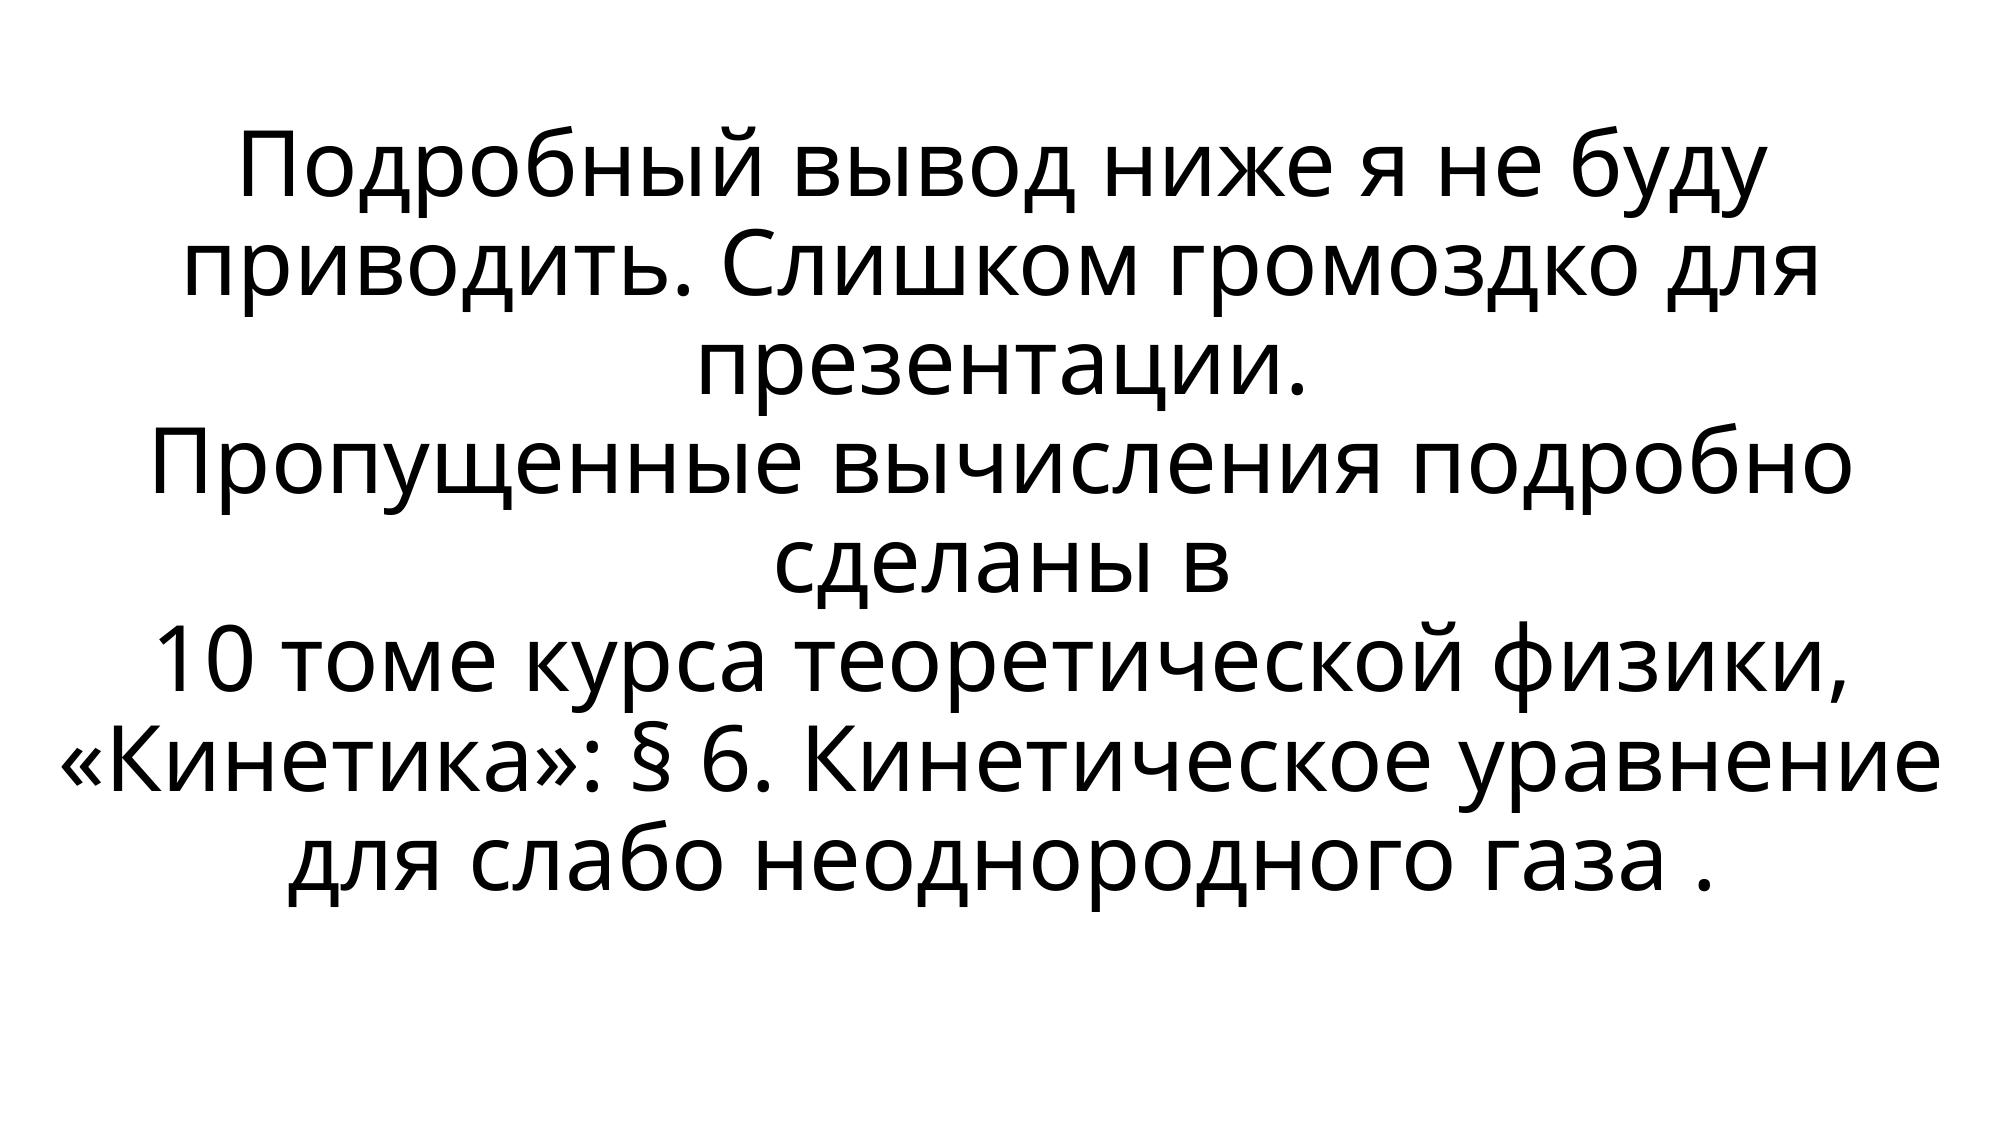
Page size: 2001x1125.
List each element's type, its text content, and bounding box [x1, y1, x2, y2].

title Подробный вывод ниже я не буду приводить. Слишком громоздко для презентации. Пропущенные вычисления подробно сделаны в 10 томе курса теоретической физики, «Кинетика»: § 6. Кинетическое уравнение для слабо неоднородного газа . [30, 59, 1975, 1078]
